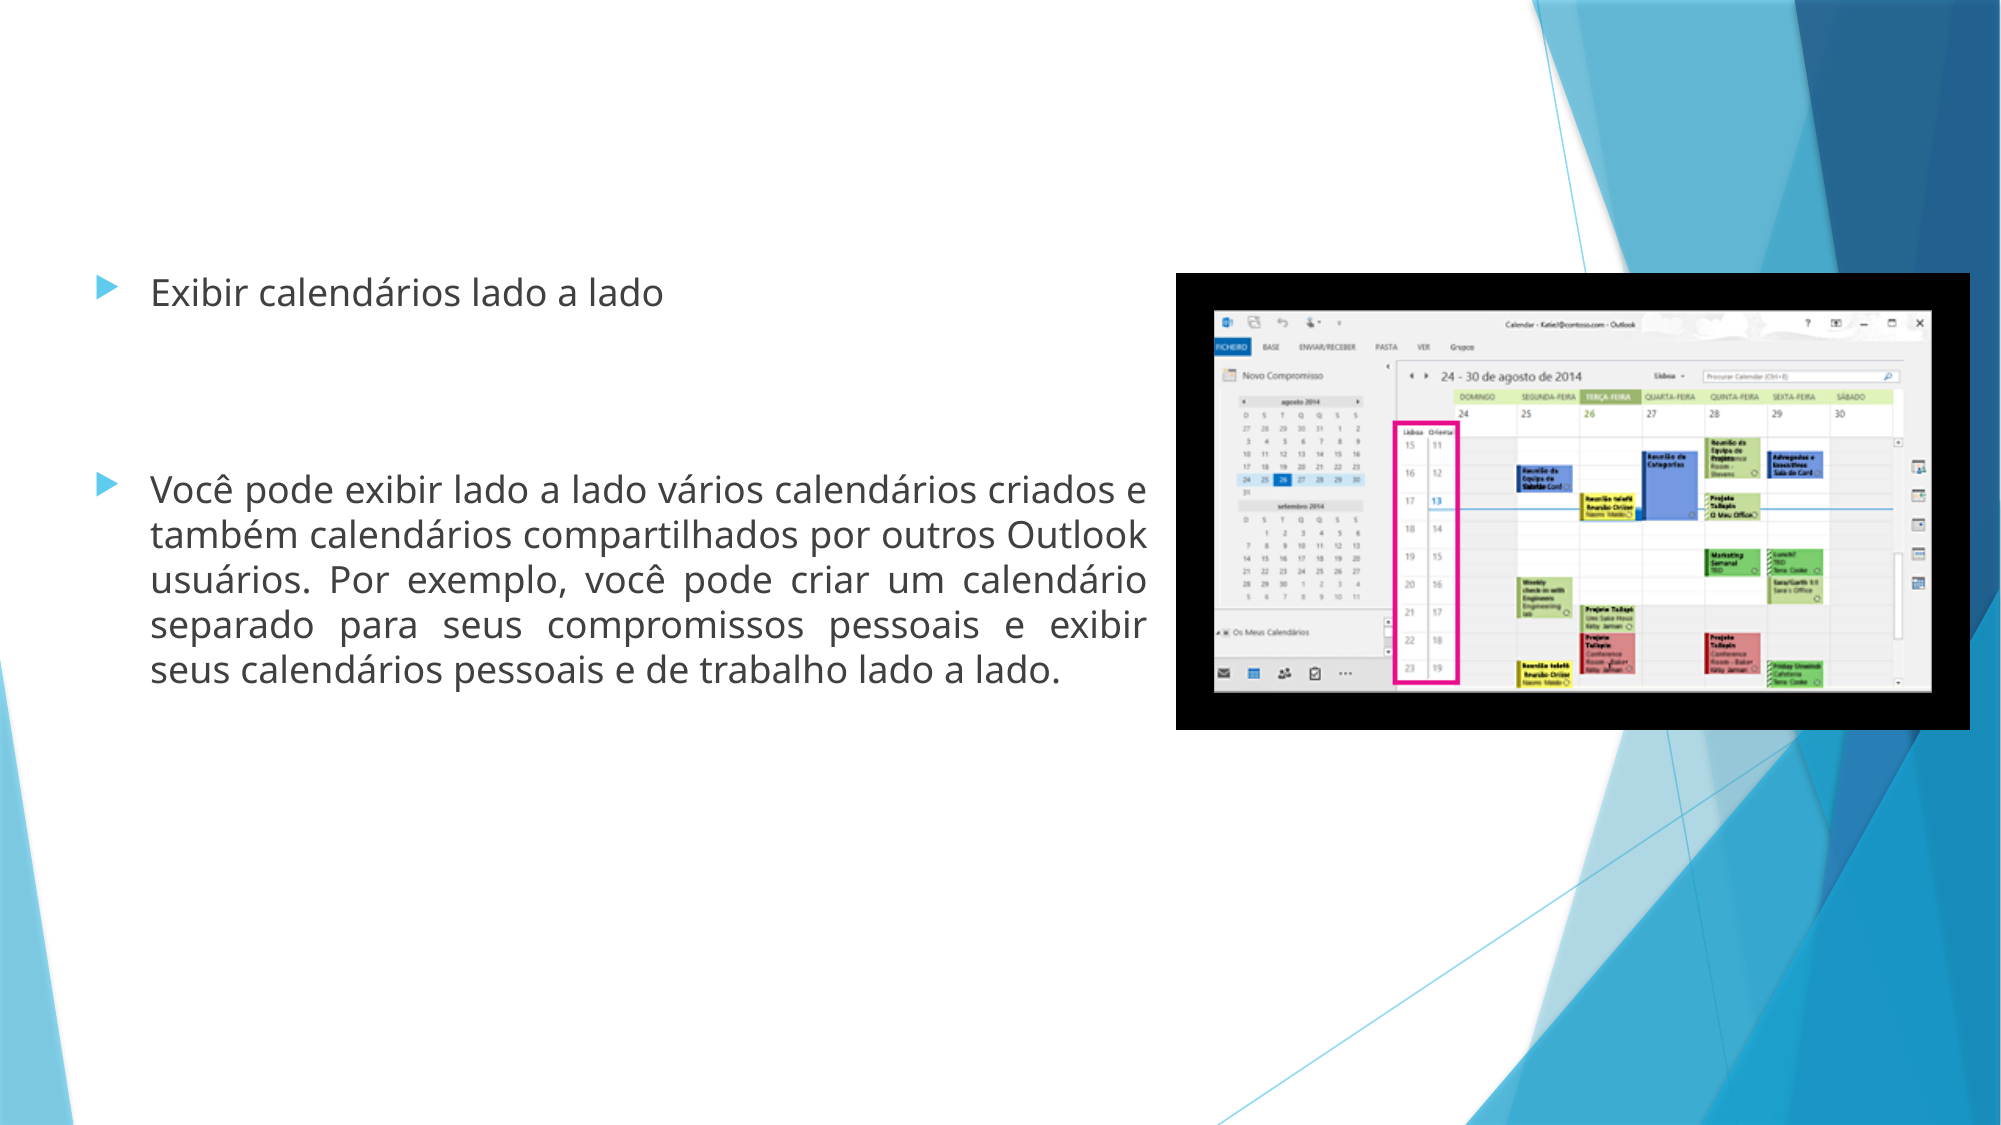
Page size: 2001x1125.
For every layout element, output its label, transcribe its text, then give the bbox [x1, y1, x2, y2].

list Exibir calendários lado a lado Você pode exibir lado a lado vários calendários criados e também calendários compartilhados por outros Outlook usuários. Por exemplo, você pode criar um calendário separado para seus compromissos pessoais e exibir seus calendários pessoais e de trabalho lado a lado. [78, 261, 1164, 951]
picture [1213, 309, 1933, 694]
